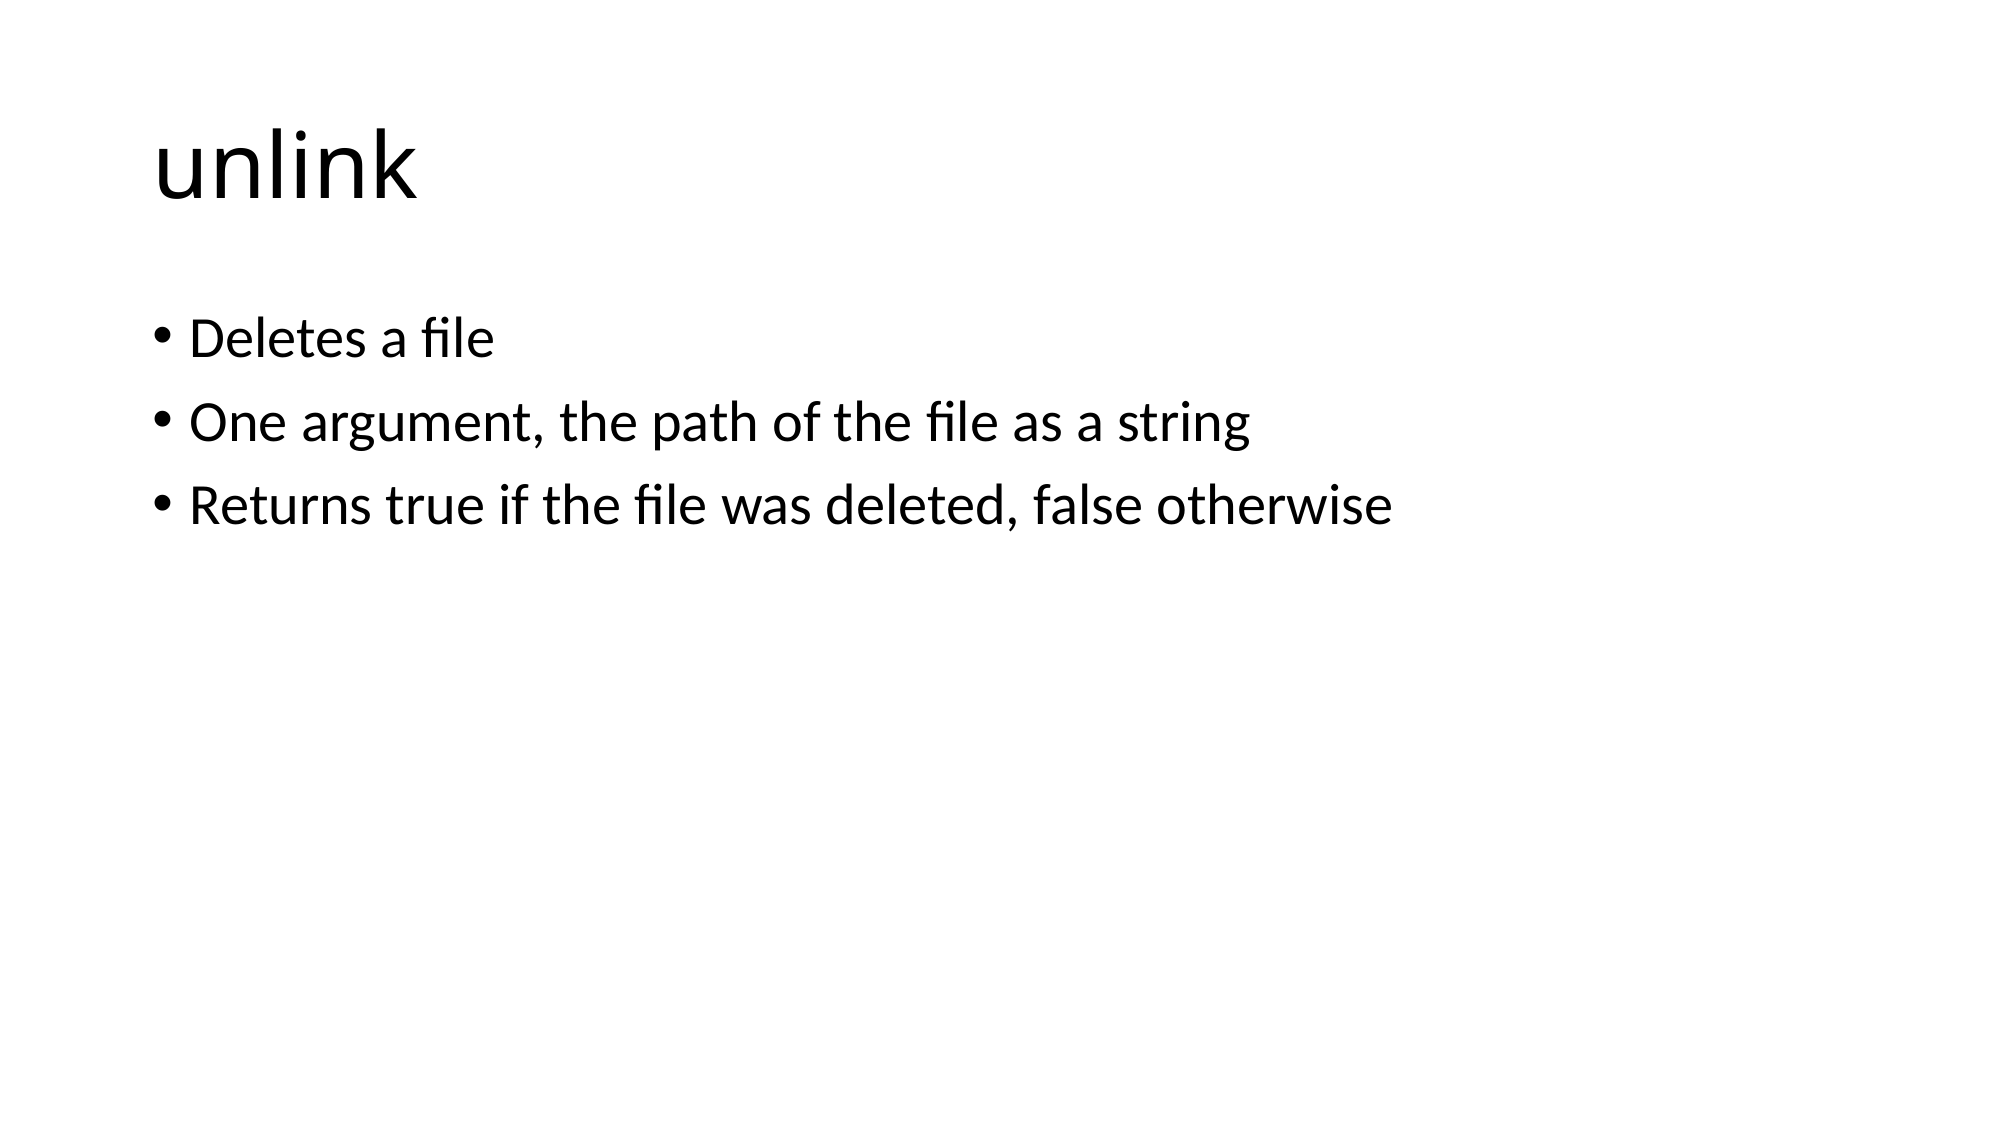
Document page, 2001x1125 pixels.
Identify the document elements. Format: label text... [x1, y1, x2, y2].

list Deletes a file One argument, the path of the file as a string Returns true if the file was deleted, false otherwise [137, 299, 1863, 1014]
title unlink [137, 59, 1863, 278]
